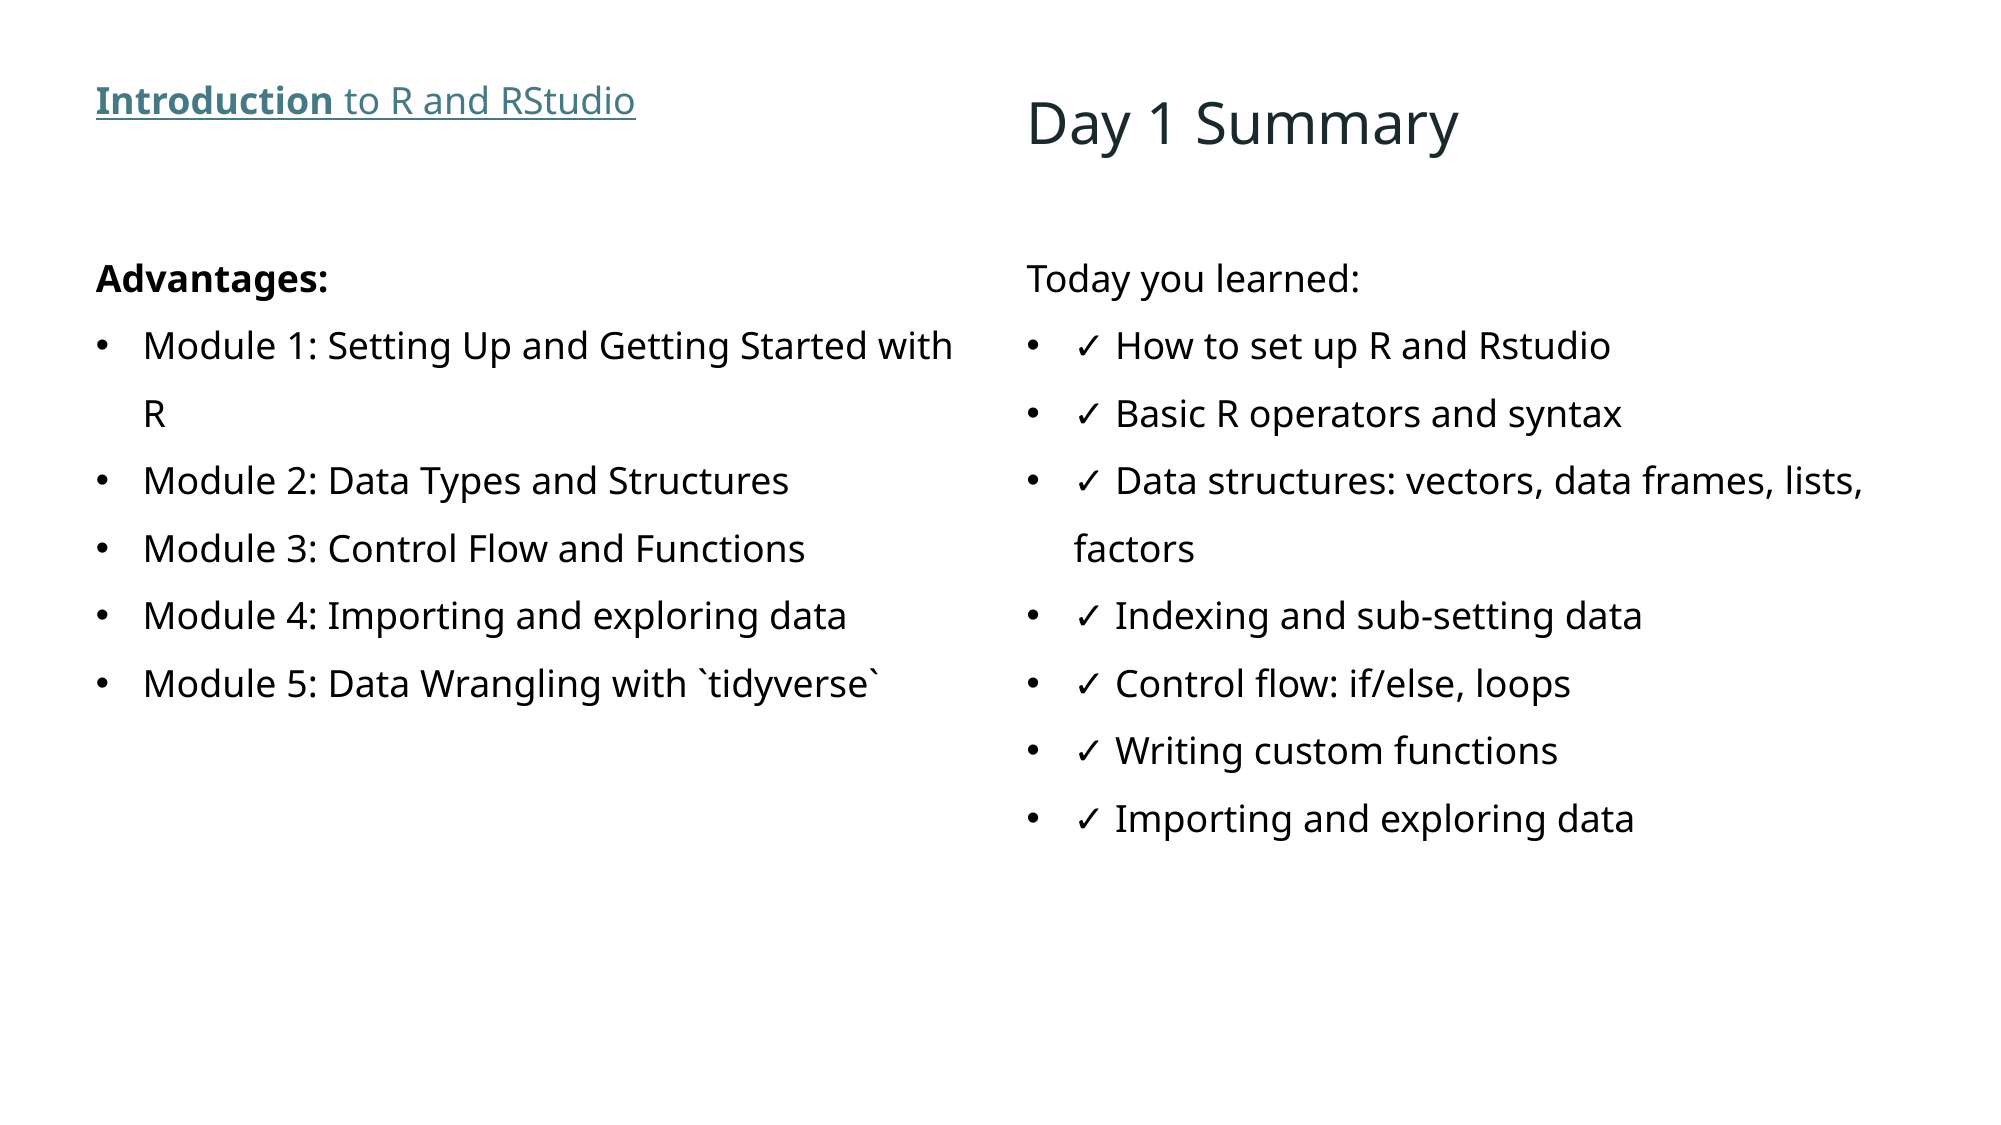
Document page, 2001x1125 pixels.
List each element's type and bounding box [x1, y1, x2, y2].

text_box [80, 43, 989, 643]
text_box [1011, 43, 1988, 779]
